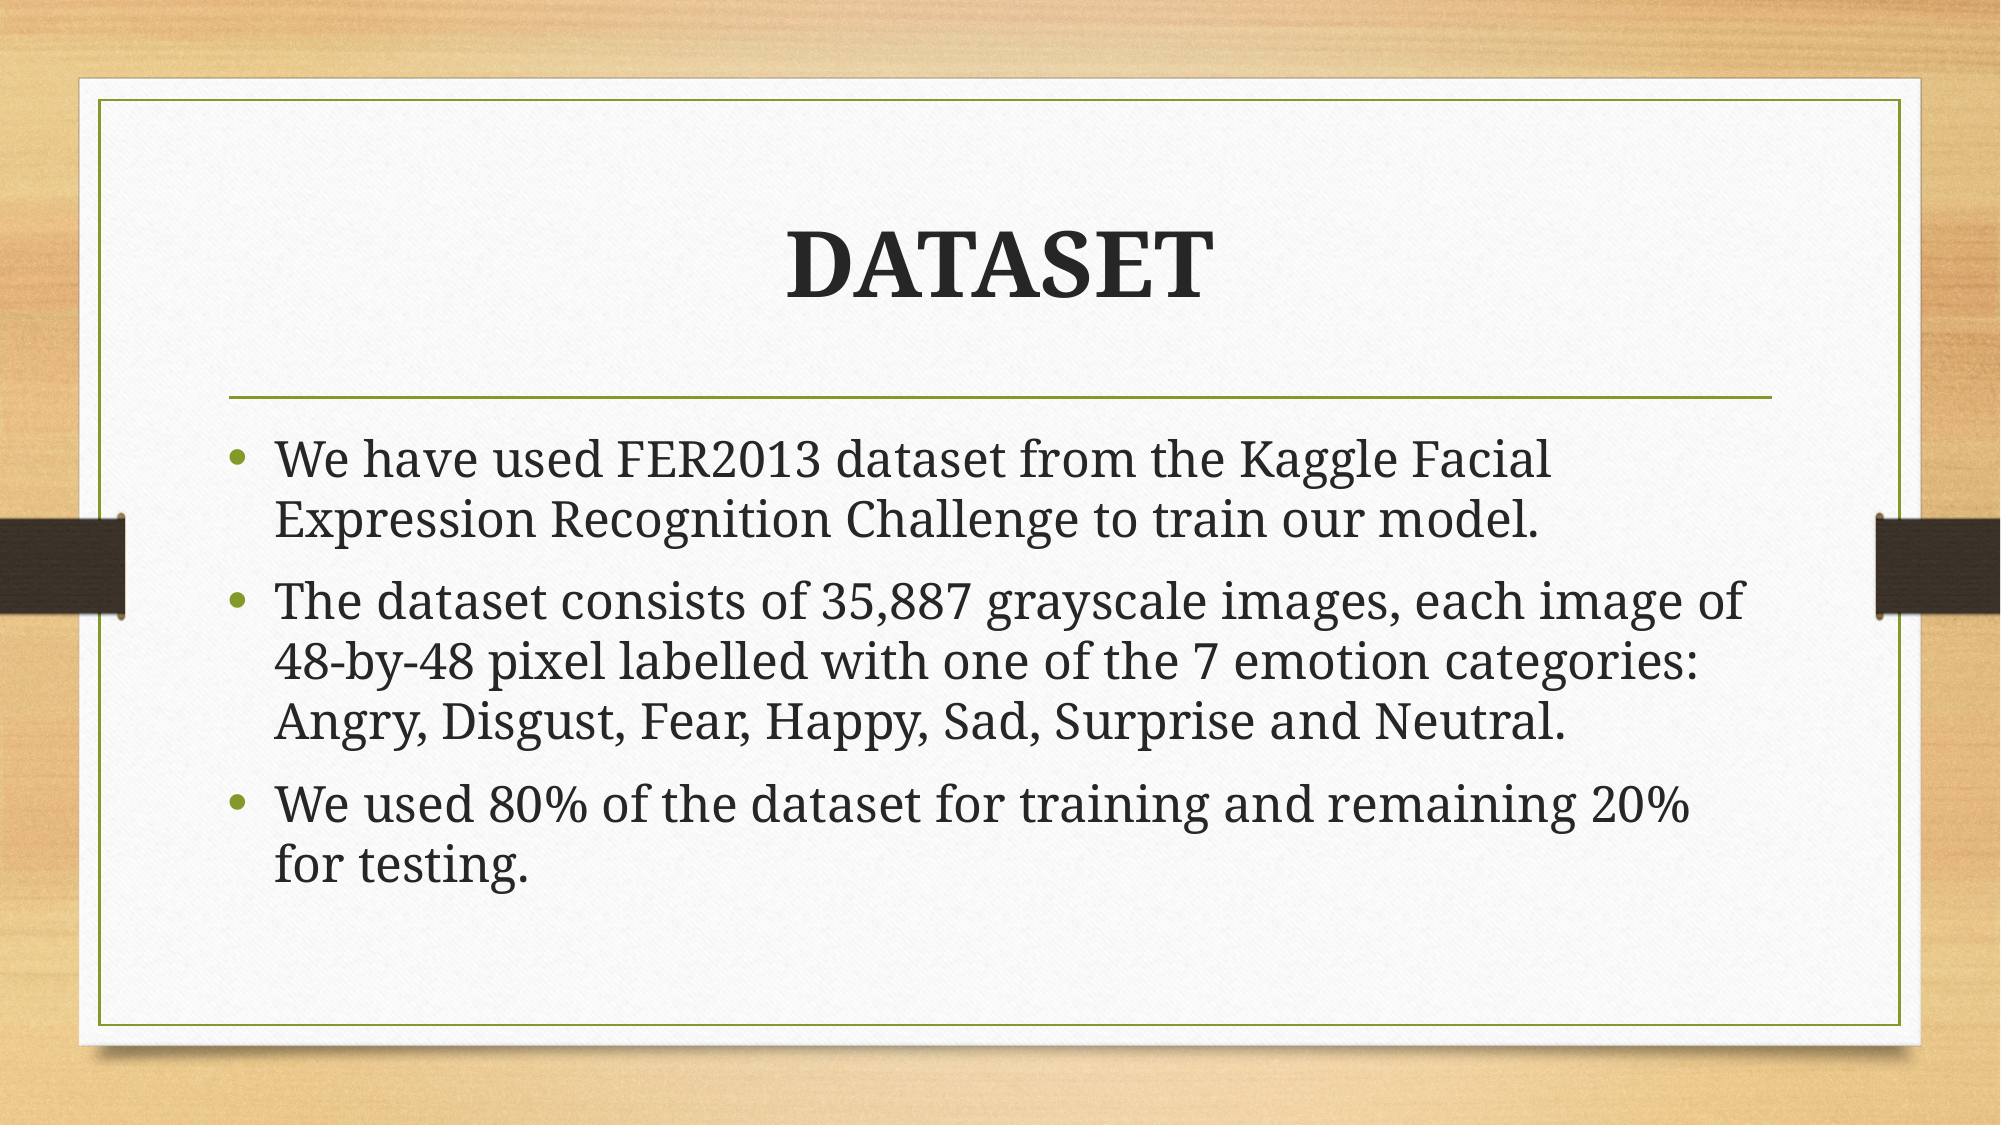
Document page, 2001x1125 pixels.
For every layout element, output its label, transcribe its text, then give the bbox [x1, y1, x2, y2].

list We have used FER2013 dataset from the Kaggle Facial Expression Recognition Challenge to train our model. The dataset consists of 35,887 grayscale images, each image of 48-by-48 pixel labelled with one of the 7 emotion categories: Angry, Disgust, Fear, Happy, Sad, Surprise and Neutral. We used 80% of the dataset for training and remaining 20% for testing. [212, 419, 1788, 964]
title DATASET [212, 161, 1788, 361]
picture [0, 0, 2001, 1125]
